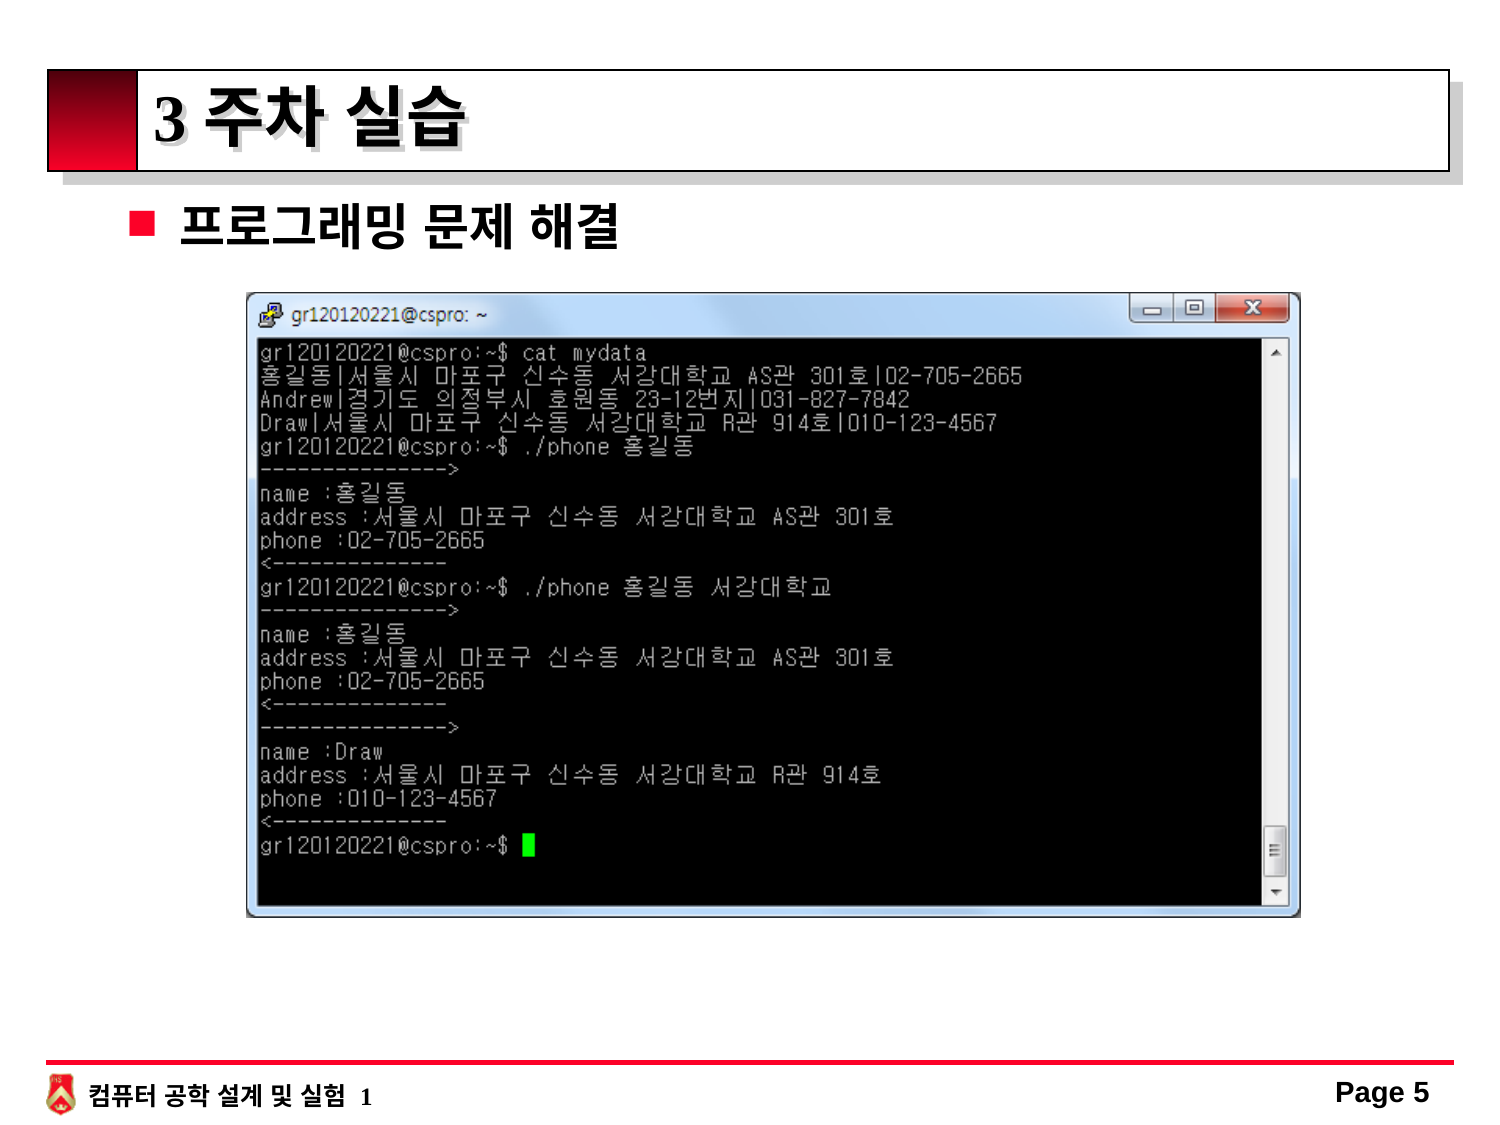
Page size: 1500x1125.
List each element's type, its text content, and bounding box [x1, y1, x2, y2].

picture [245, 292, 1301, 919]
list 프로그래밍 문제 해결 [116, 187, 1433, 280]
title 3주차 실습 [138, 65, 1455, 179]
slide_number Page 5 [1301, 1066, 1464, 1117]
picture [44, 1068, 80, 1119]
